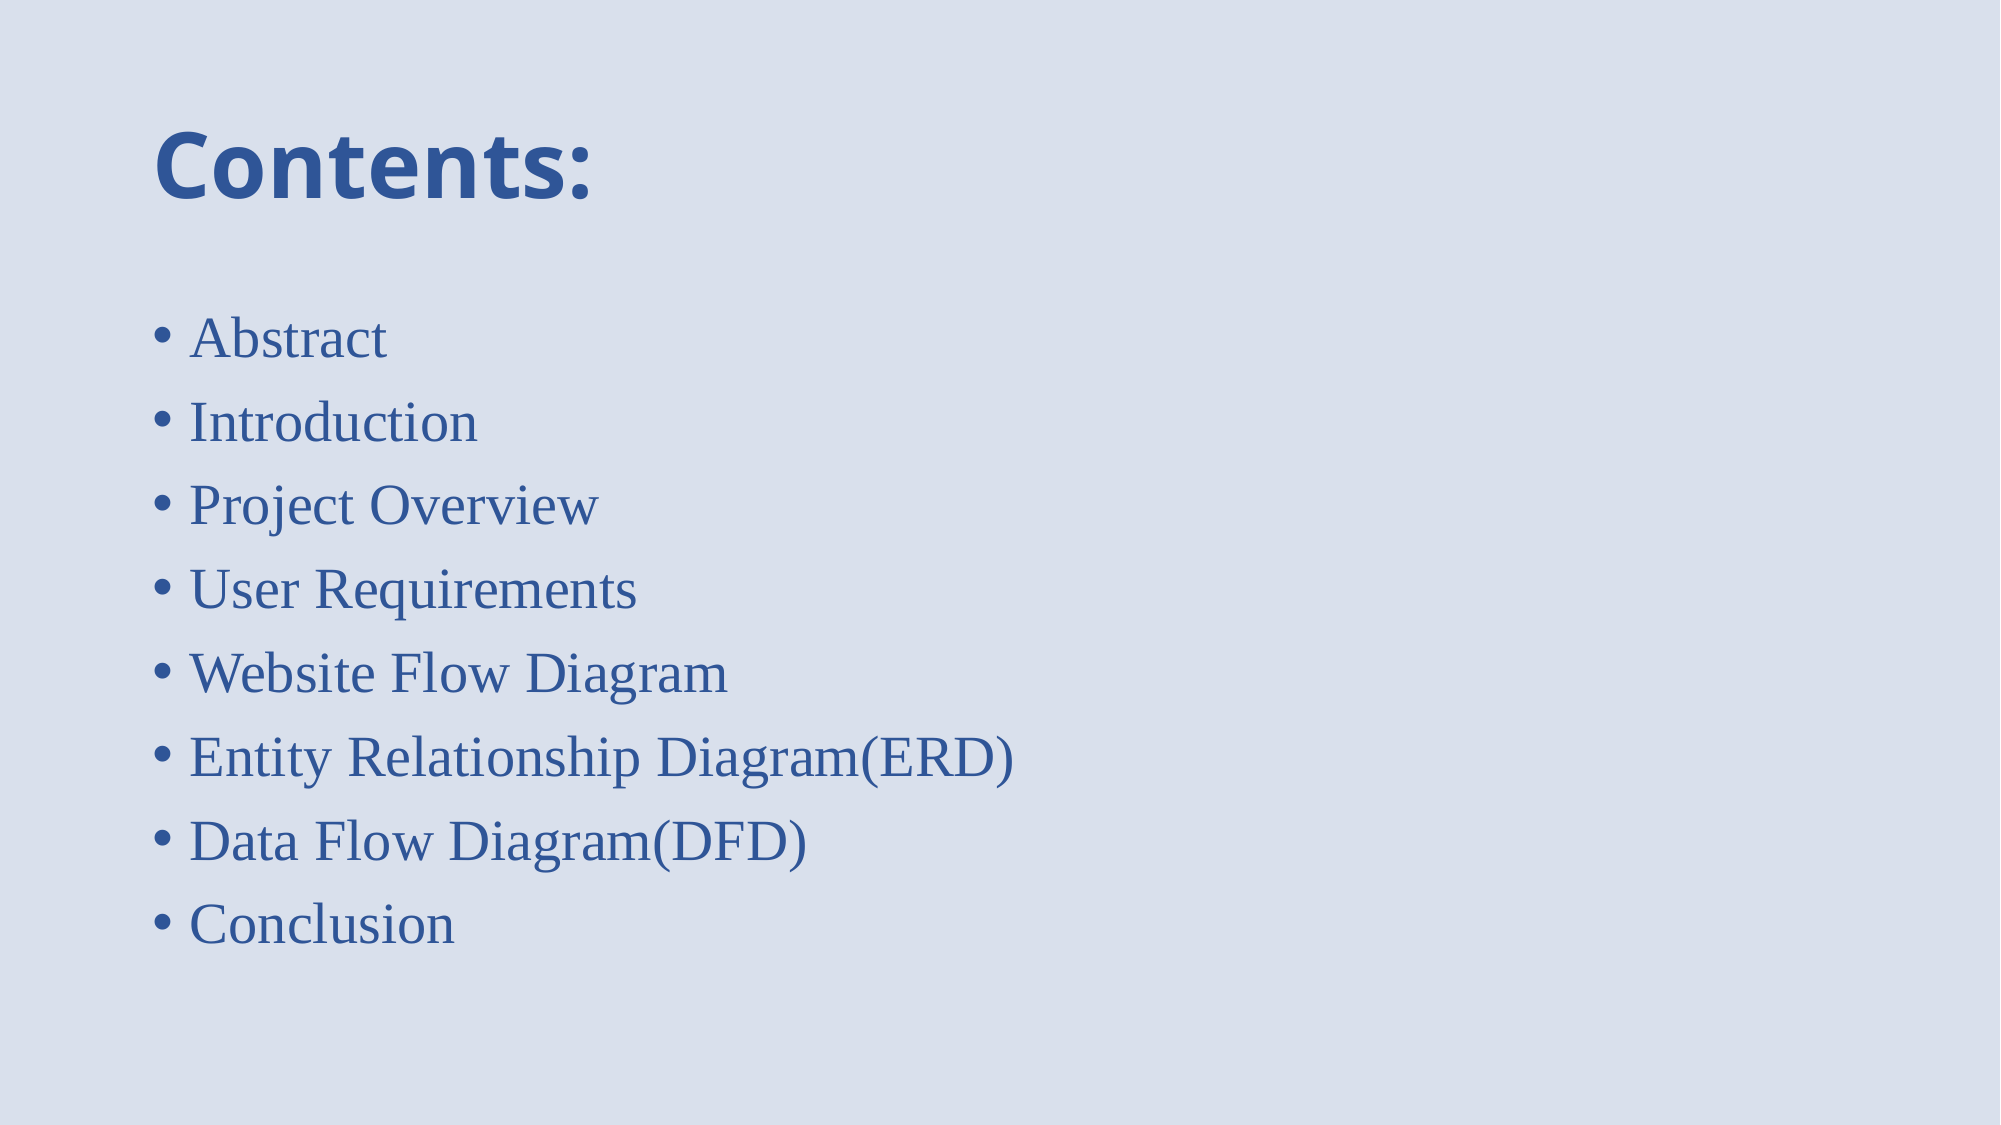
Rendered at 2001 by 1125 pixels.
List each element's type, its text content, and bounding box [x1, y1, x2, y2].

list Abstract Introduction Project Overview User Requirements Website Flow Diagram Entity Relationship Diagram(ERD) Data Flow Diagram(DFD) Conclusion [137, 299, 1863, 1014]
title Contents: [137, 59, 1863, 278]
